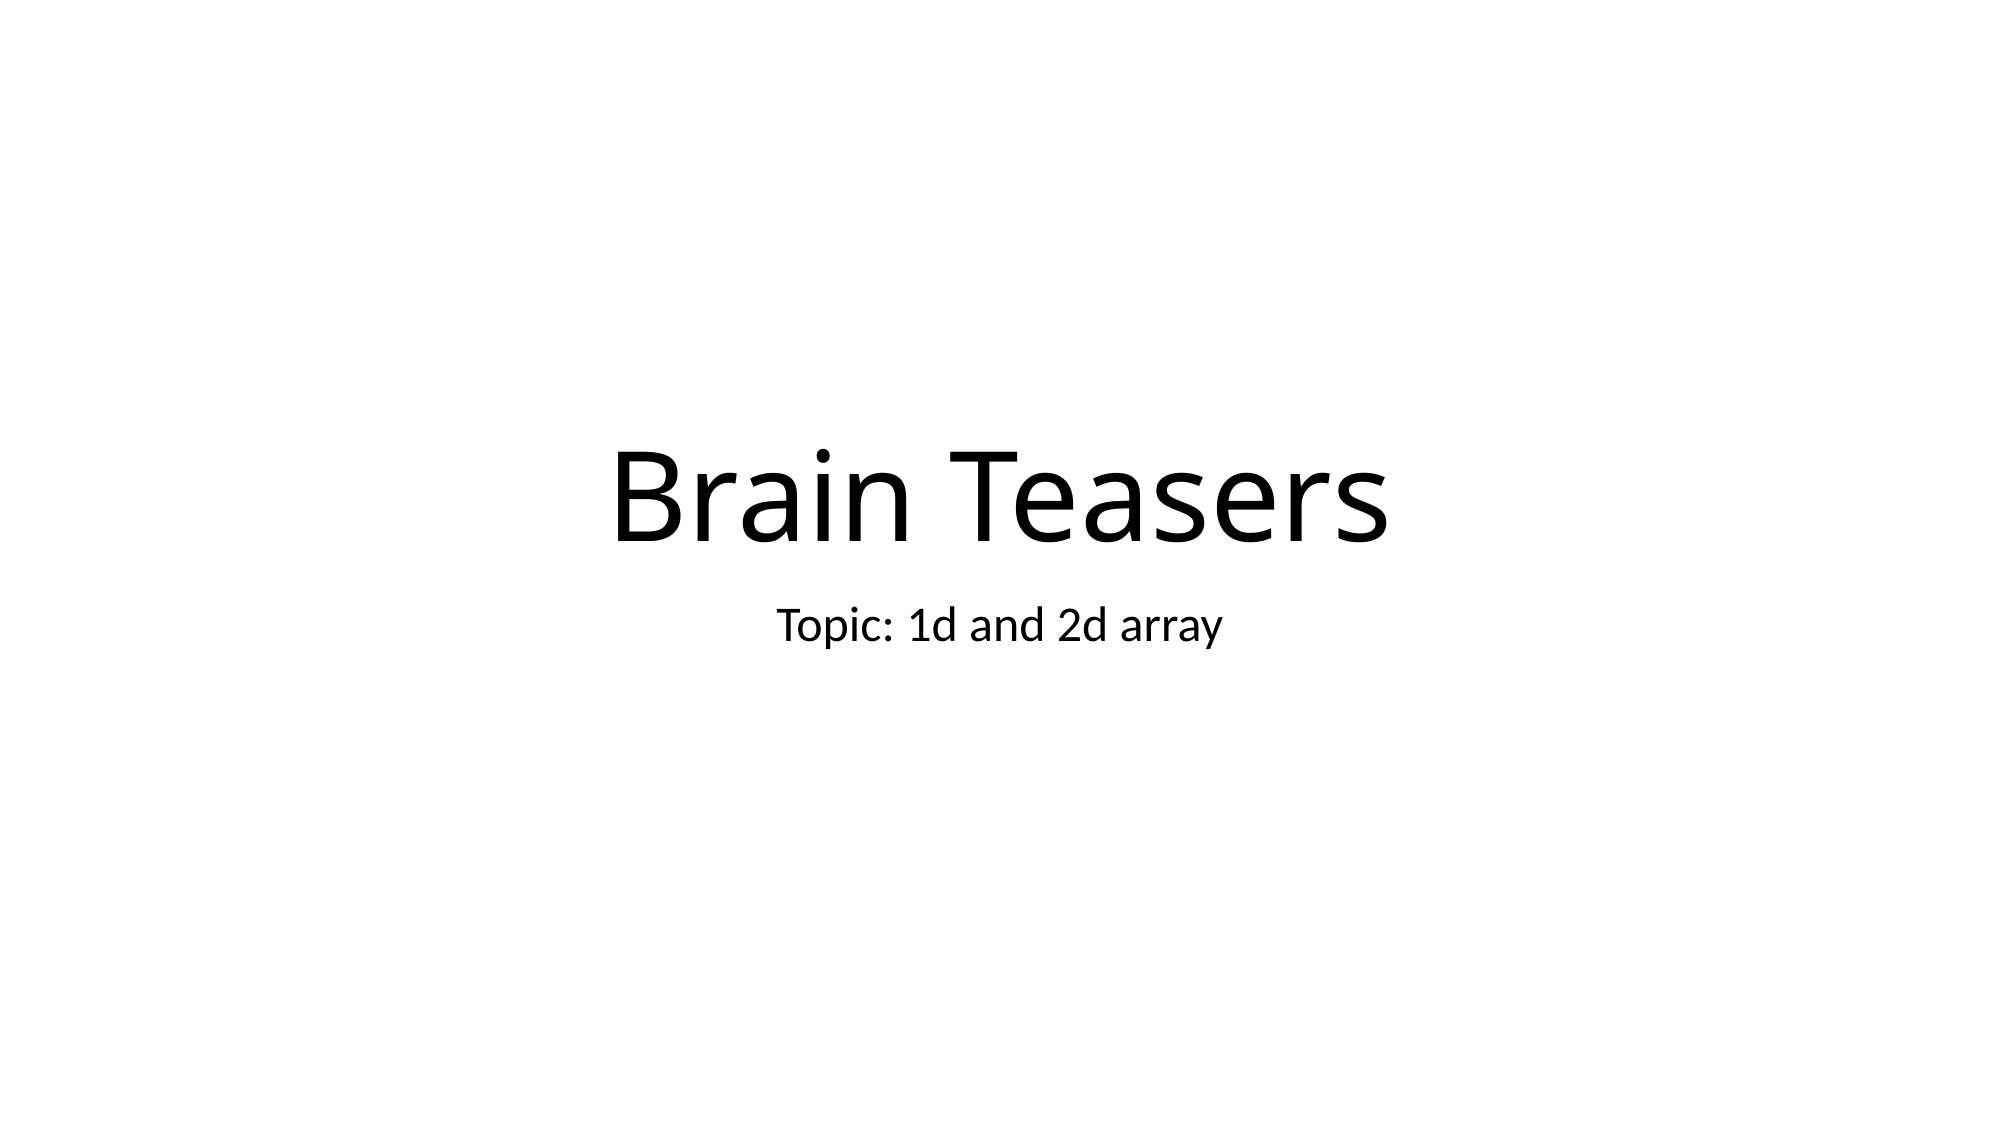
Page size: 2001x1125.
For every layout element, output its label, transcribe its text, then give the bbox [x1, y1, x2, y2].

subtitle Topic: 1d and 2d array [249, 590, 1750, 863]
title Brain Teasers [249, 184, 1750, 576]
